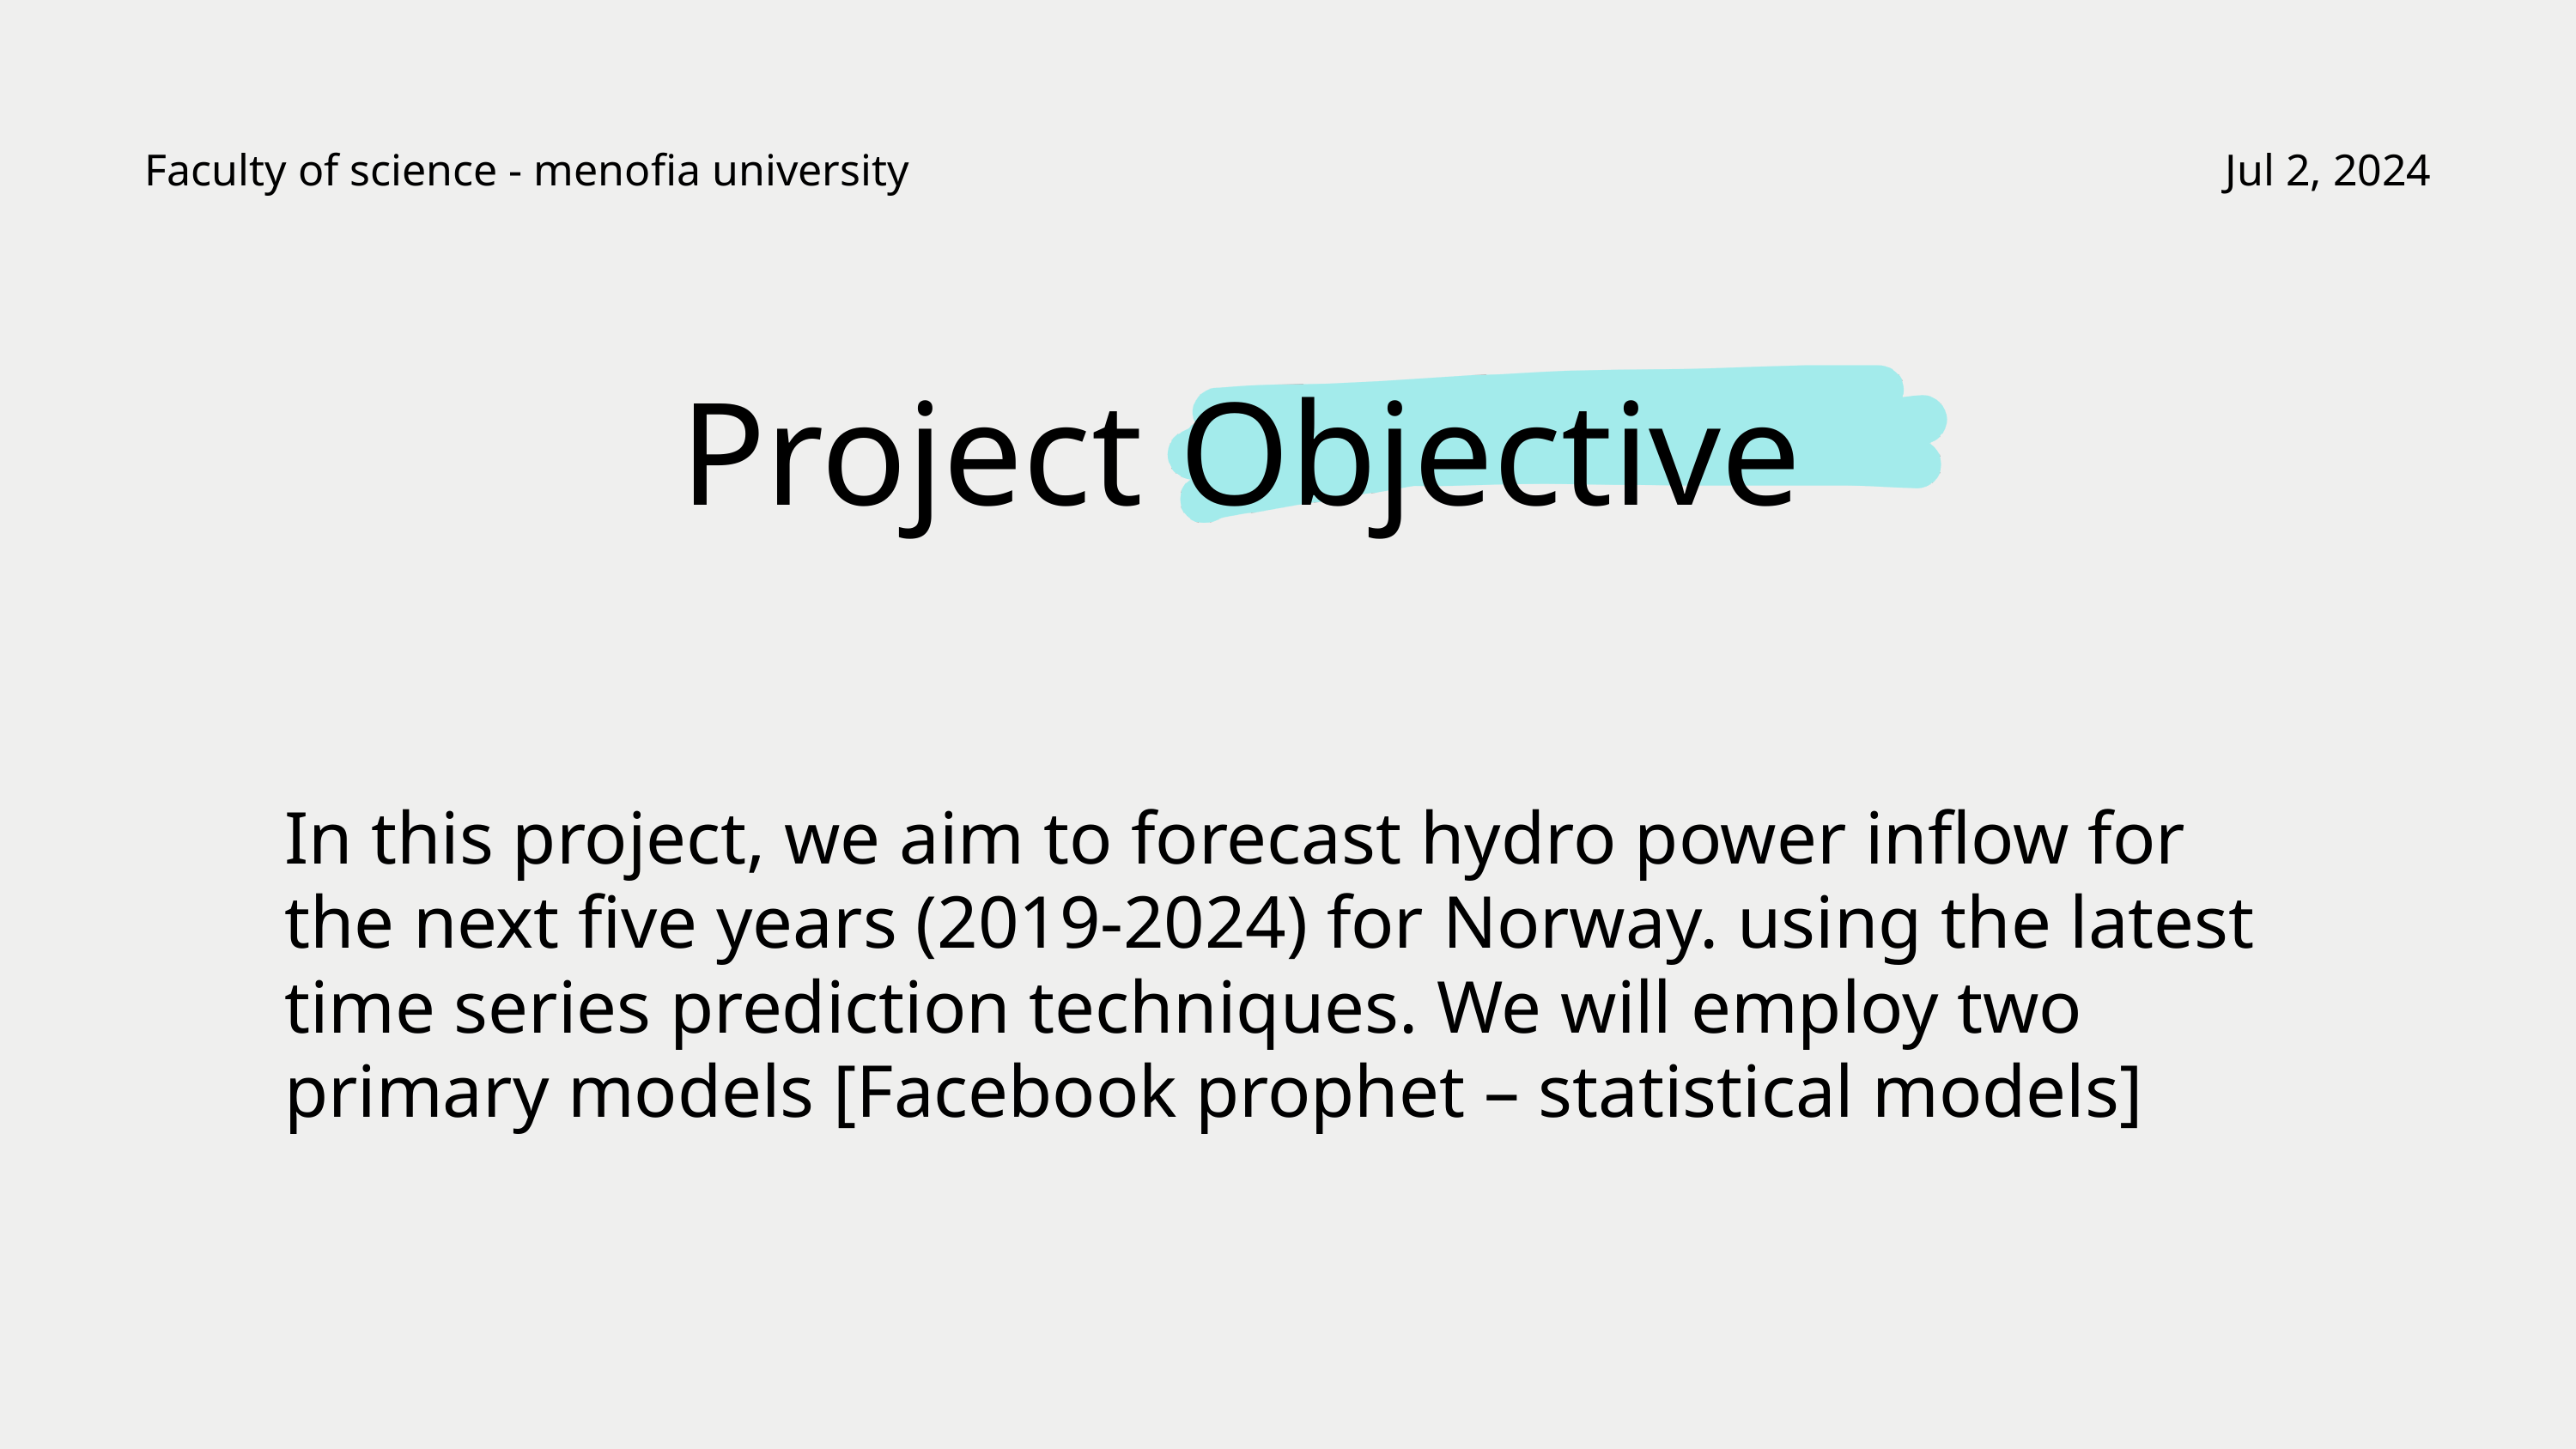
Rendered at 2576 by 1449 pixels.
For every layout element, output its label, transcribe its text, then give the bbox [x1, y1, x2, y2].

text_box Jul 2, 2024 [1556, 134, 2432, 195]
text_box Faculty of science - menofia university [144, 134, 1020, 195]
text_box Project Objective [189, 335, 2293, 534]
text_box In this project, we aim to forecast hydro power inflow for the next five years (2019-2024) for Norway. using the latest time series prediction techniques. We will employ two primary models [Facebook prophet – statistical models] [284, 793, 2293, 1132]
